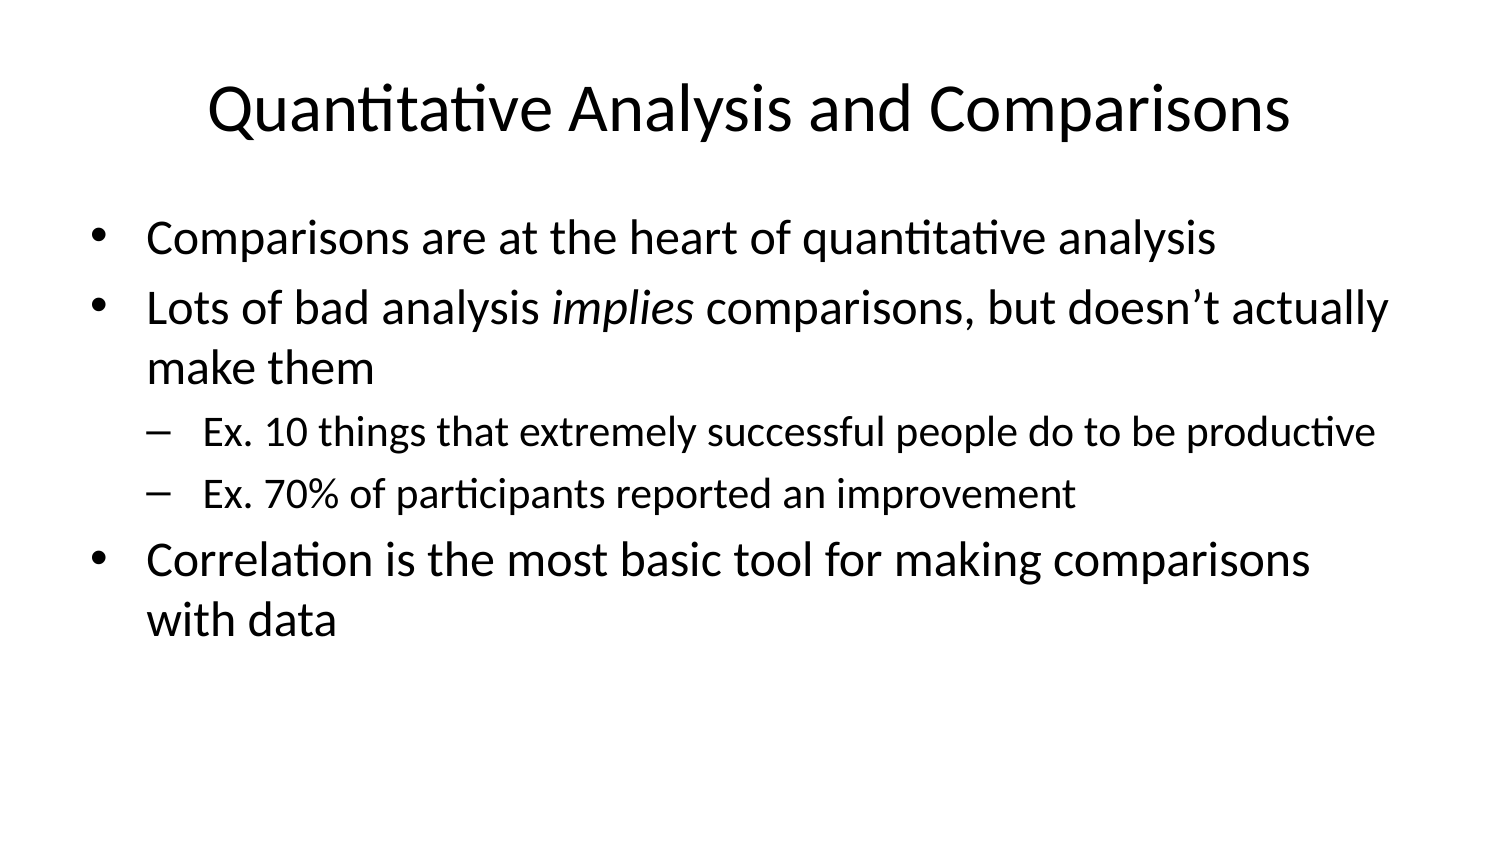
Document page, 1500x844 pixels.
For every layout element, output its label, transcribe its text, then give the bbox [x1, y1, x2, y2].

list Comparisons are at the heart of quantitative analysis Lots of bad analysis implies comparisons, but doesn’t actually make them Ex. 10 things that extremely successful people do to be productive Ex. 70% of participants reported an improvement Correlation is the most basic tool for making comparisons with data [75, 196, 1425, 754]
title Quantitative Analysis and Comparisons [75, 33, 1425, 175]
